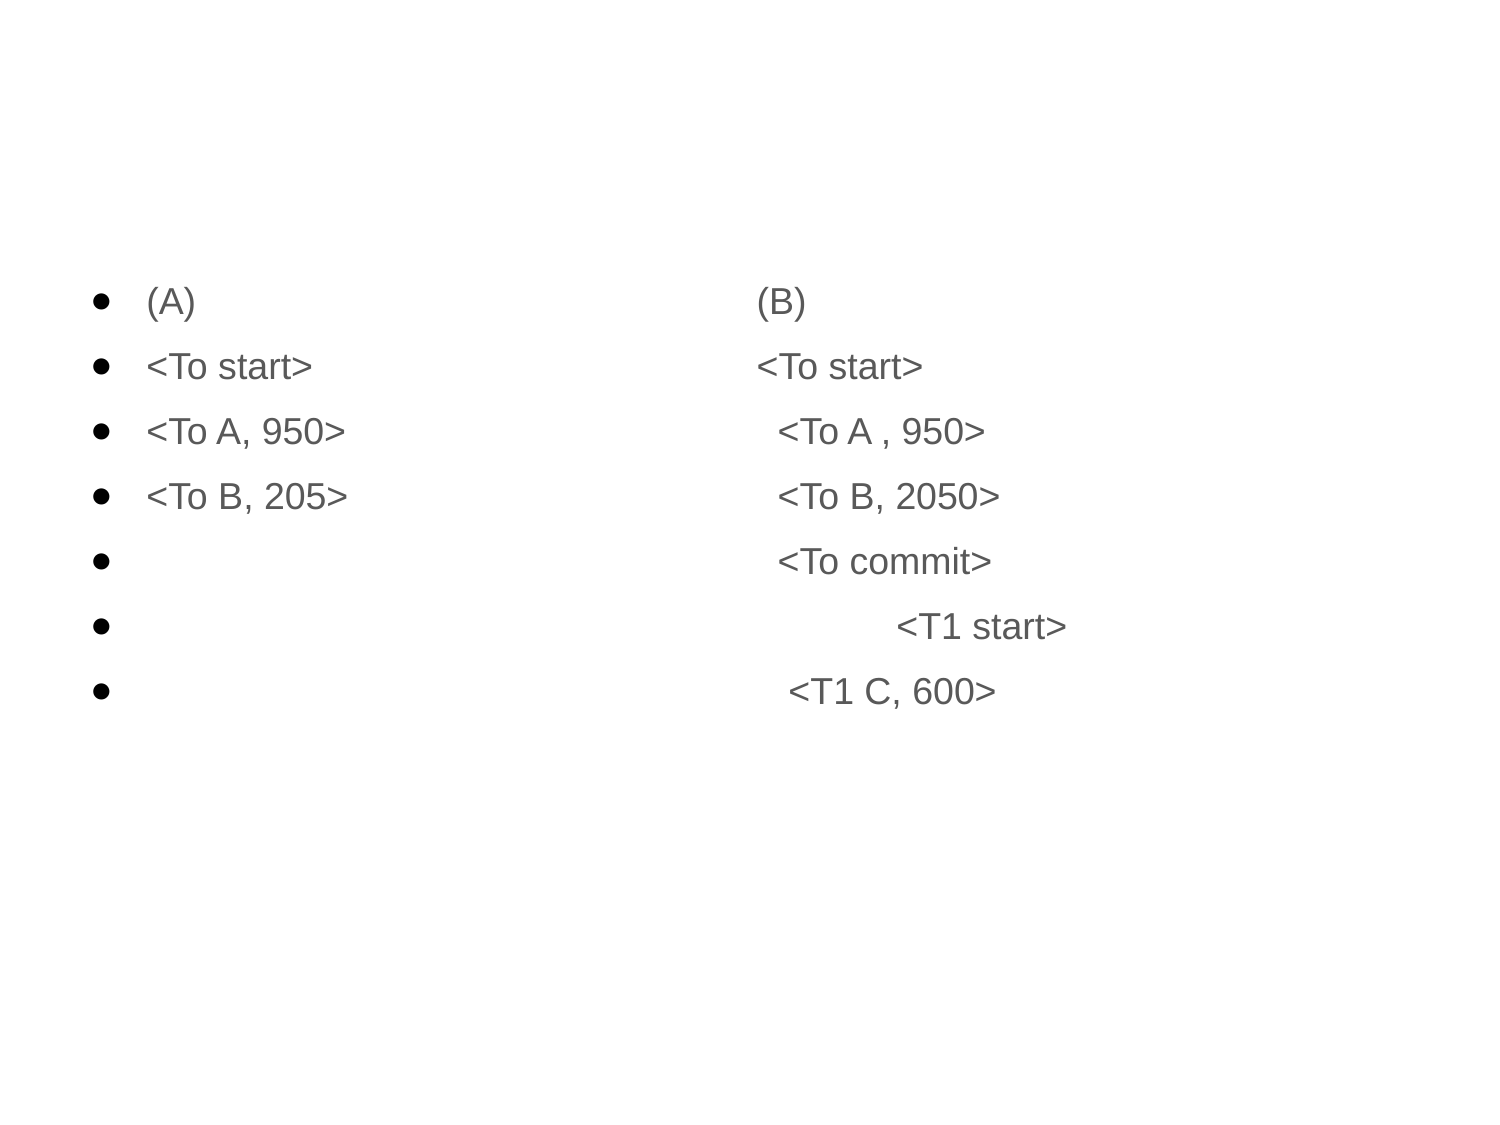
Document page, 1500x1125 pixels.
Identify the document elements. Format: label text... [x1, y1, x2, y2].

list (A) (B) <To start> <To start> <To A, 950> <To A , 950> <To B, 205> <To B, 2050> <To commit> <T1 start> <T1 C, 600> [75, 262, 1425, 1005]
